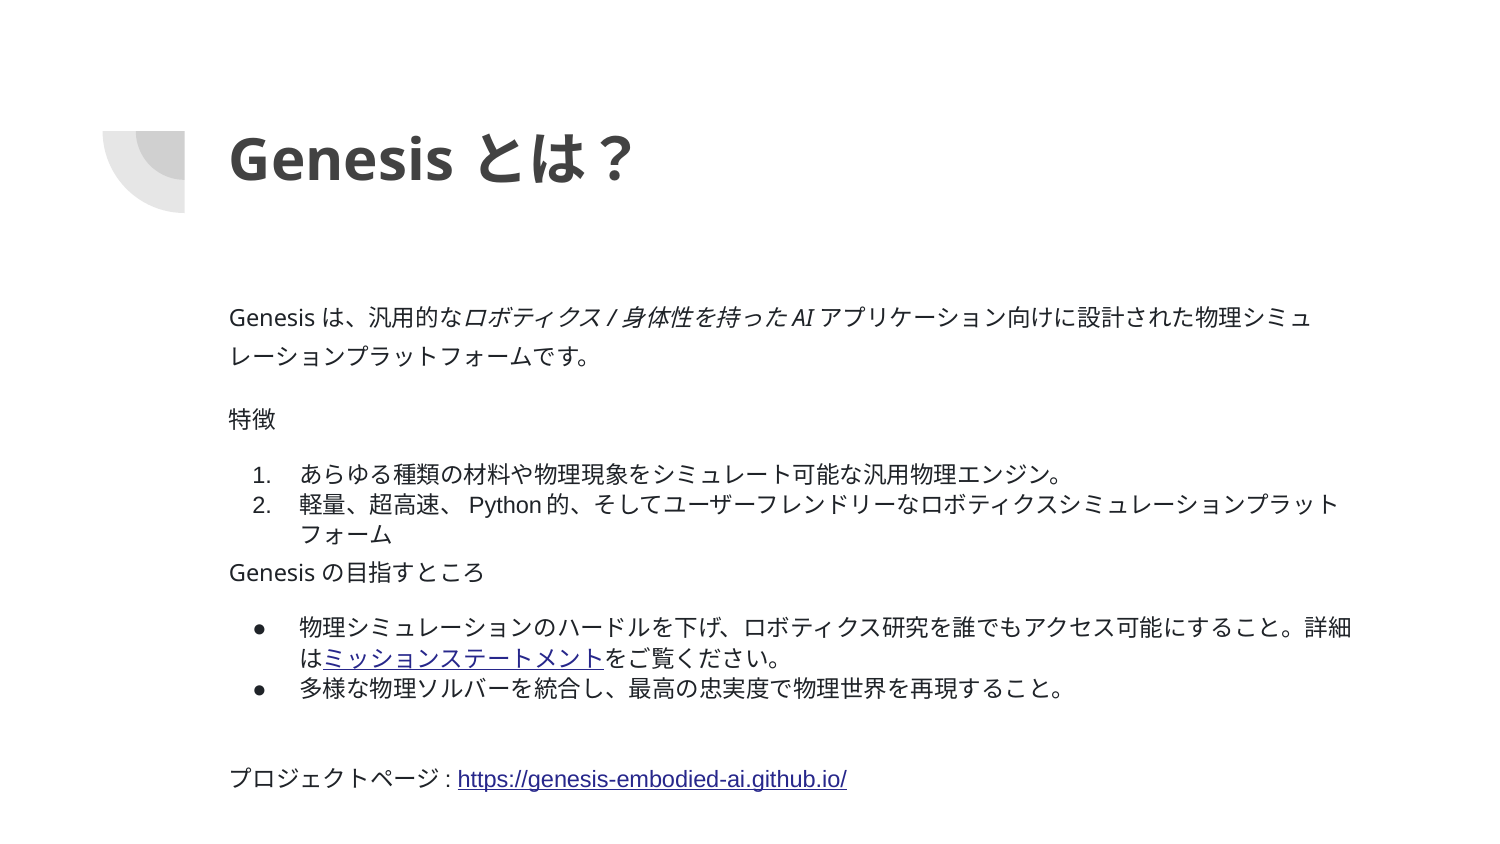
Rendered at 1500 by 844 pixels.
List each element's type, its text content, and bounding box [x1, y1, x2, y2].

list Genesisは、汎用的なロボティクス/身体性を持ったAIアプリケーション向けに設計された物理シミュレーションプラットフォームです。 特徴 あらゆる種類の材料や物理現象をシミュレート可能な汎用物理エンジン。 軽量、超高速、Python的、そしてユーザーフレンドリーなロボティクスシミュレーションプラットフォーム Genesisの目指すところ 物理シミュレーションのハードルを下げ、ロボティクス研究を誰でもアクセス可能にすること。詳細はミッションステートメントをご覧ください。 多様な物理ソルバーを統合し、最高の忠実度で物理世界を再現すること。 プロジェクトページ: https://genesis-embodied-ai.github.io/ [213, 278, 1368, 809]
title Genesisとは？ [213, 98, 1368, 263]
